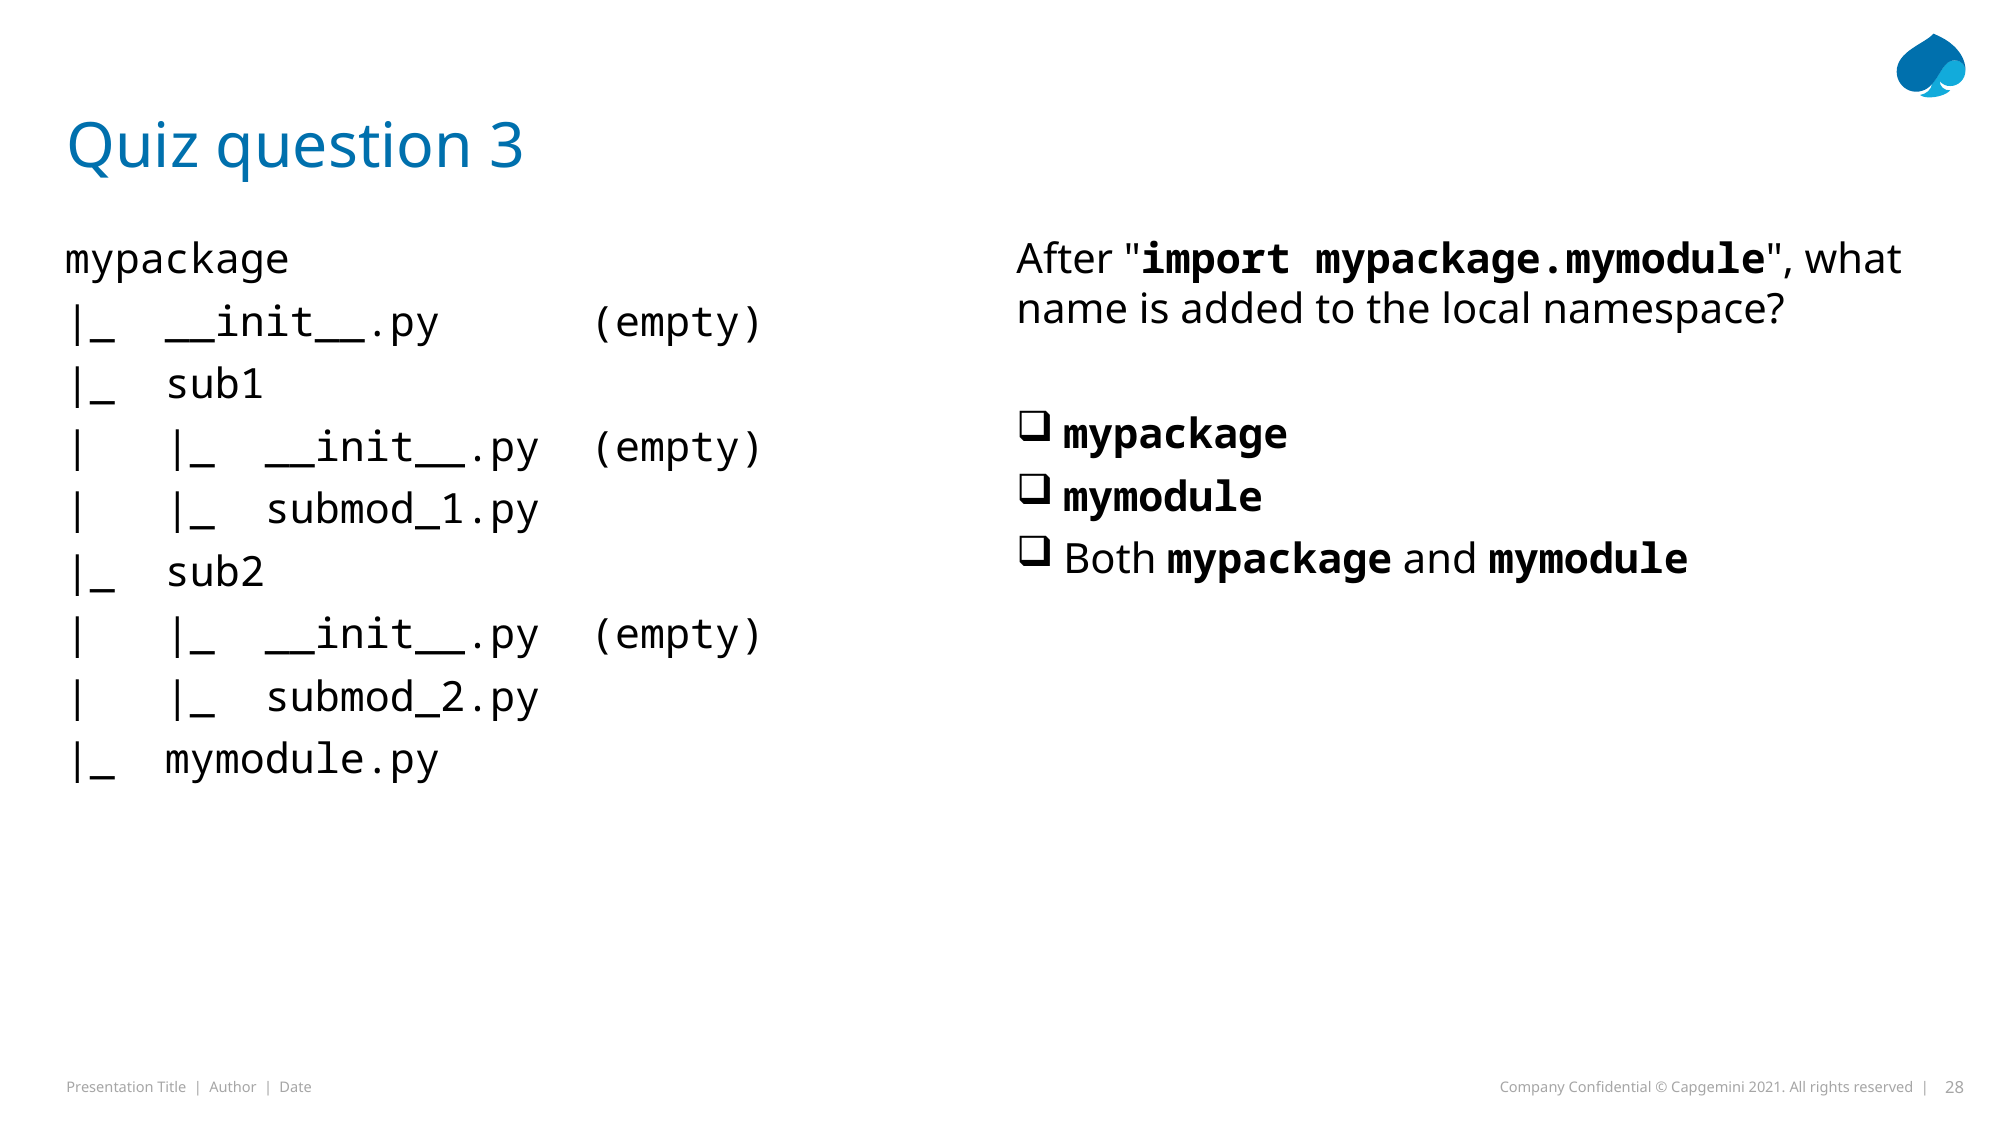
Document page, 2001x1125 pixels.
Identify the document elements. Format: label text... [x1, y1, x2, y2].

list After "import mypackage.mymodule", what name is added to the local namespace? mypackage mymodule Both mypackage and mymodule [1016, 231, 1935, 931]
list mypackage |_ __init__.py (empty) |_ sub1 | |_ __init__.py (empty) | |_ submod_1.py |_ sub2 | |_ __init__.py (empty) | |_ submod_2.py |_ mymodule.py [64, 231, 984, 931]
title Quiz question 3 [66, 63, 1863, 182]
